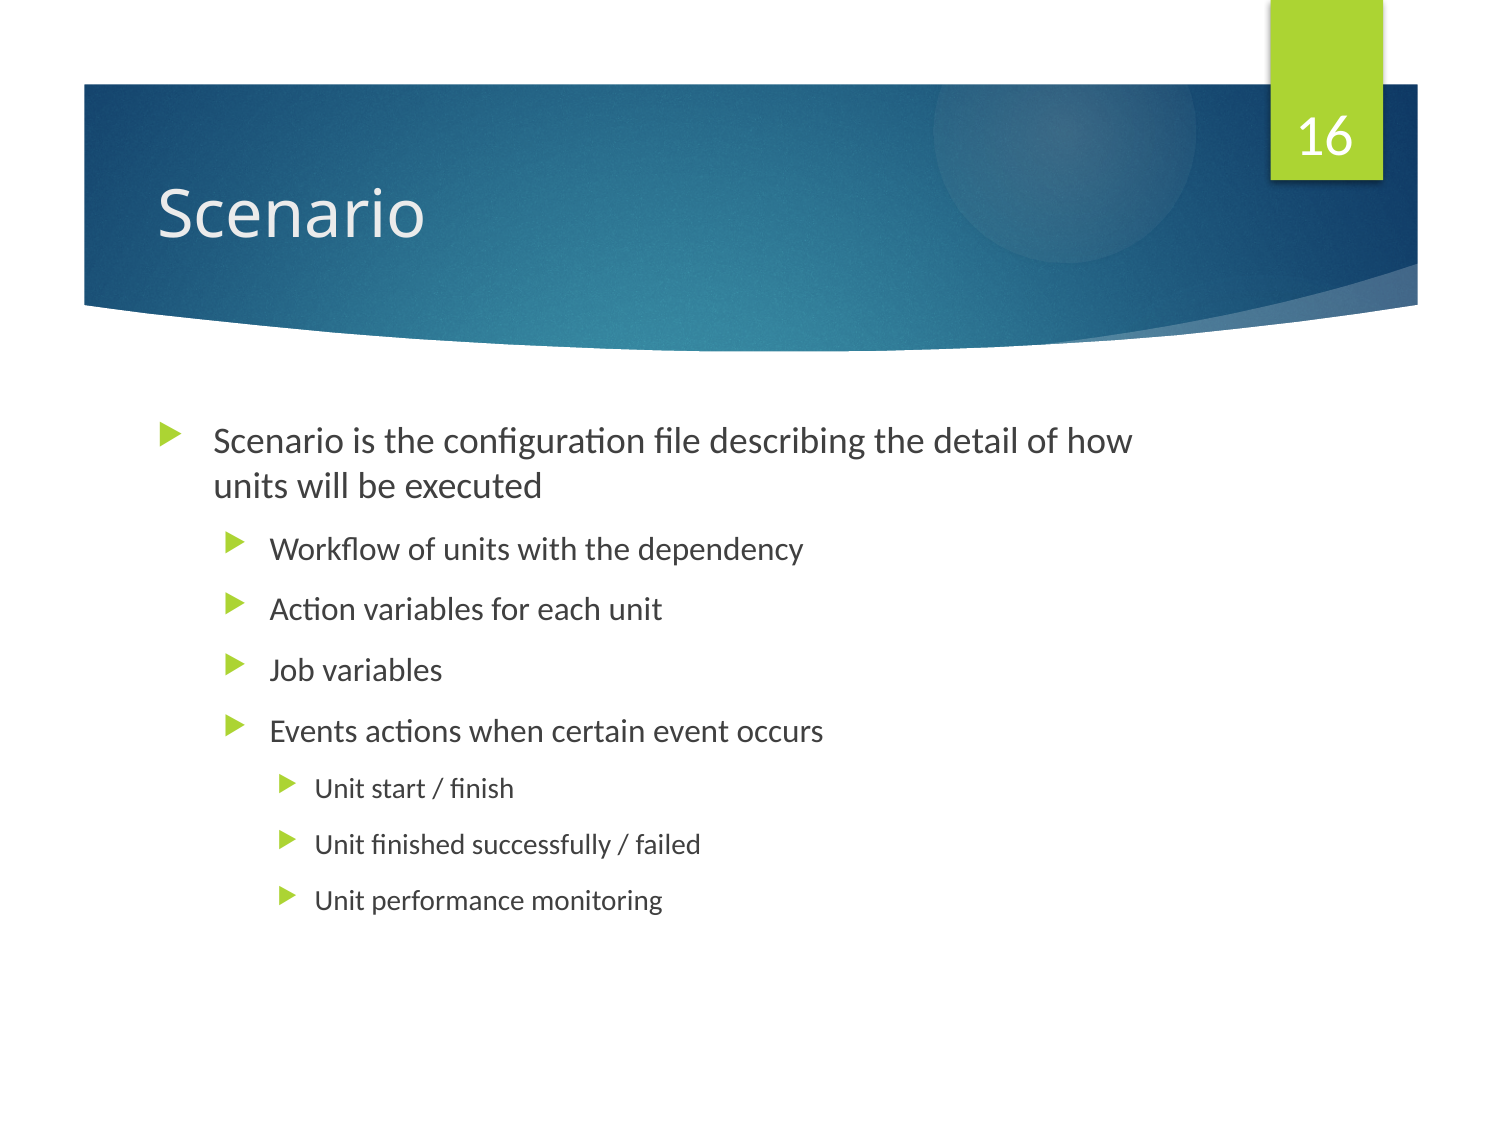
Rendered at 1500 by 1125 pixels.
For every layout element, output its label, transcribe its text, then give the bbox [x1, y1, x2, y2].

title Scenario [142, 152, 1183, 269]
list Scenario is the configuration file describing the detail of how units will be executed Workflow of units with the dependency Action variables for each unit Job variables Events actions when certain event occurs Unit start / finish Unit finished successfully / failed Unit performance monitoring [142, 408, 1183, 988]
slide_number 16 [1259, 48, 1390, 175]
